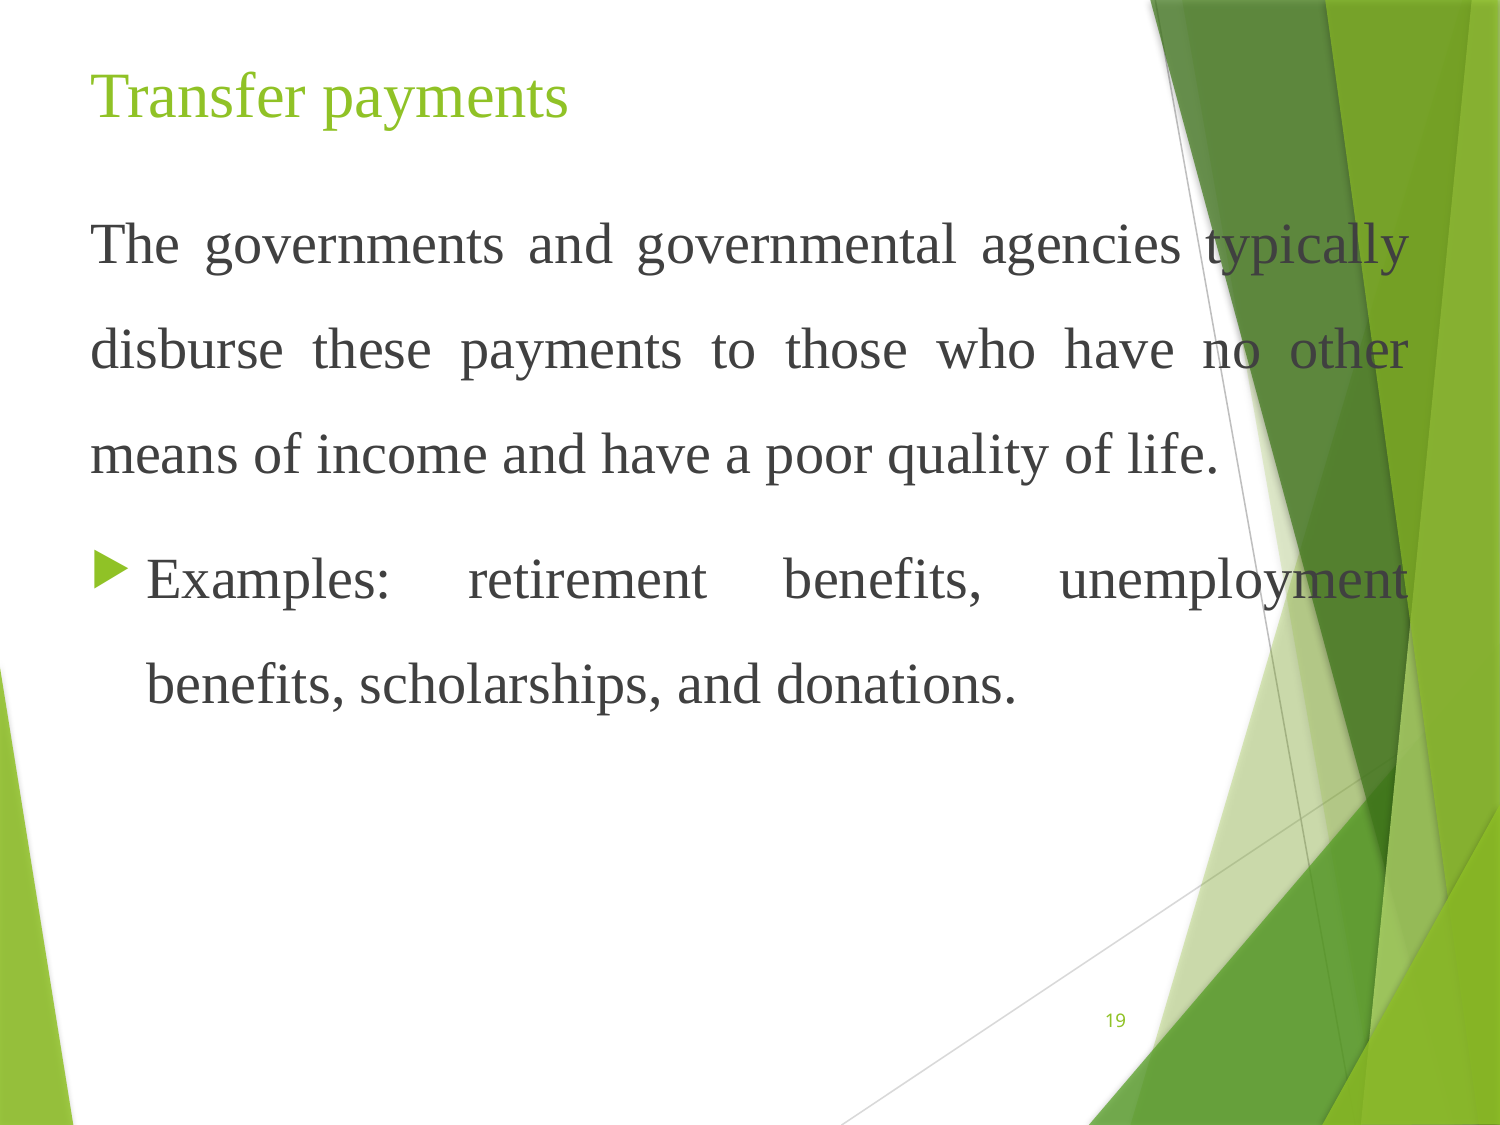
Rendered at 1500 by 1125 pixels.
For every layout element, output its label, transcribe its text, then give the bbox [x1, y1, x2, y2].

slide_number 19 [1057, 991, 1142, 1051]
title Transfer payments [75, 45, 1425, 138]
list The governments and governmental agencies typically disburse these payments to those who have no other means of income and have a poor quality of life. Examples: retirement benefits, unemployment benefits, scholarships, and donations. [75, 162, 1425, 1005]
